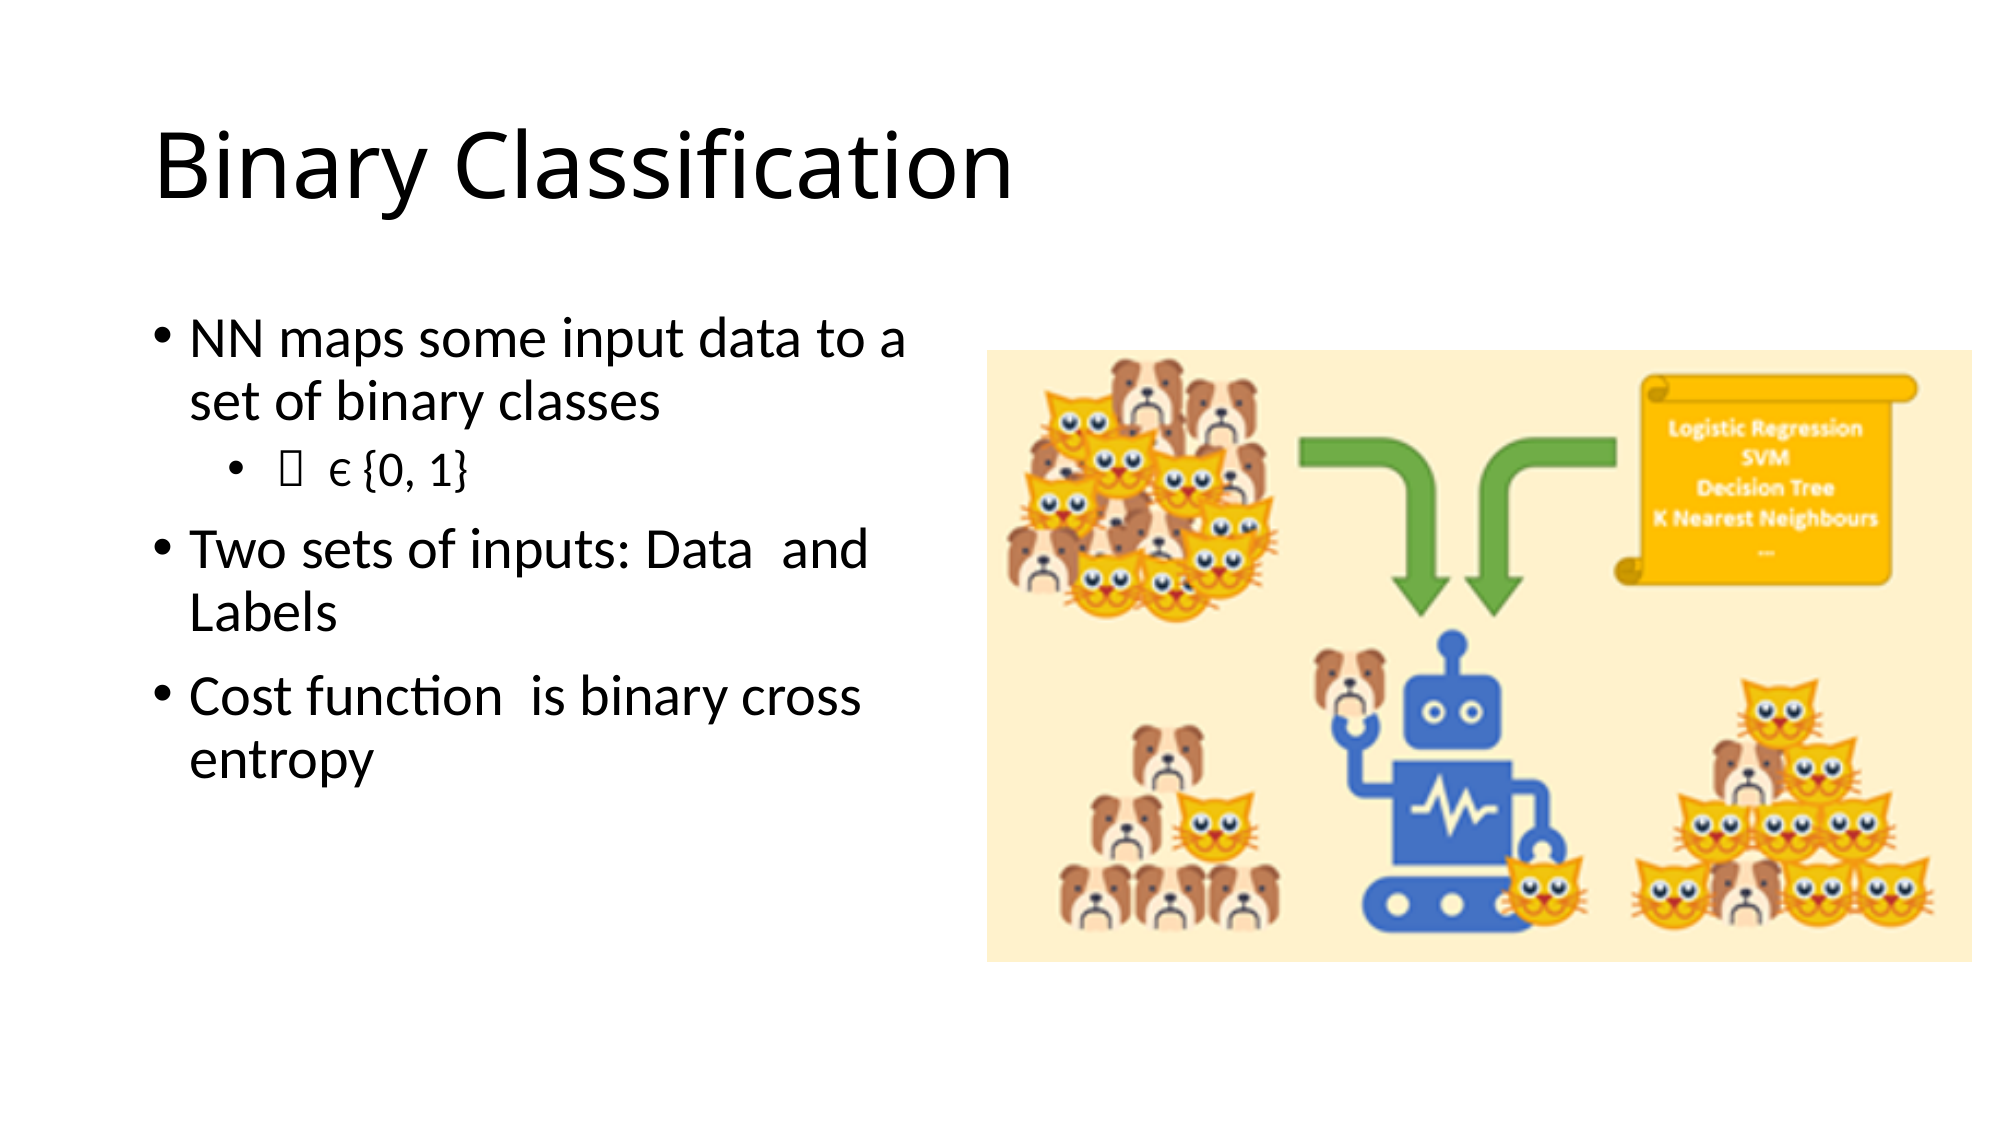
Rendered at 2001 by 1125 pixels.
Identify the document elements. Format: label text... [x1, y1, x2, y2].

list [987, 350, 1972, 962]
title Binary Classification [137, 59, 1863, 278]
